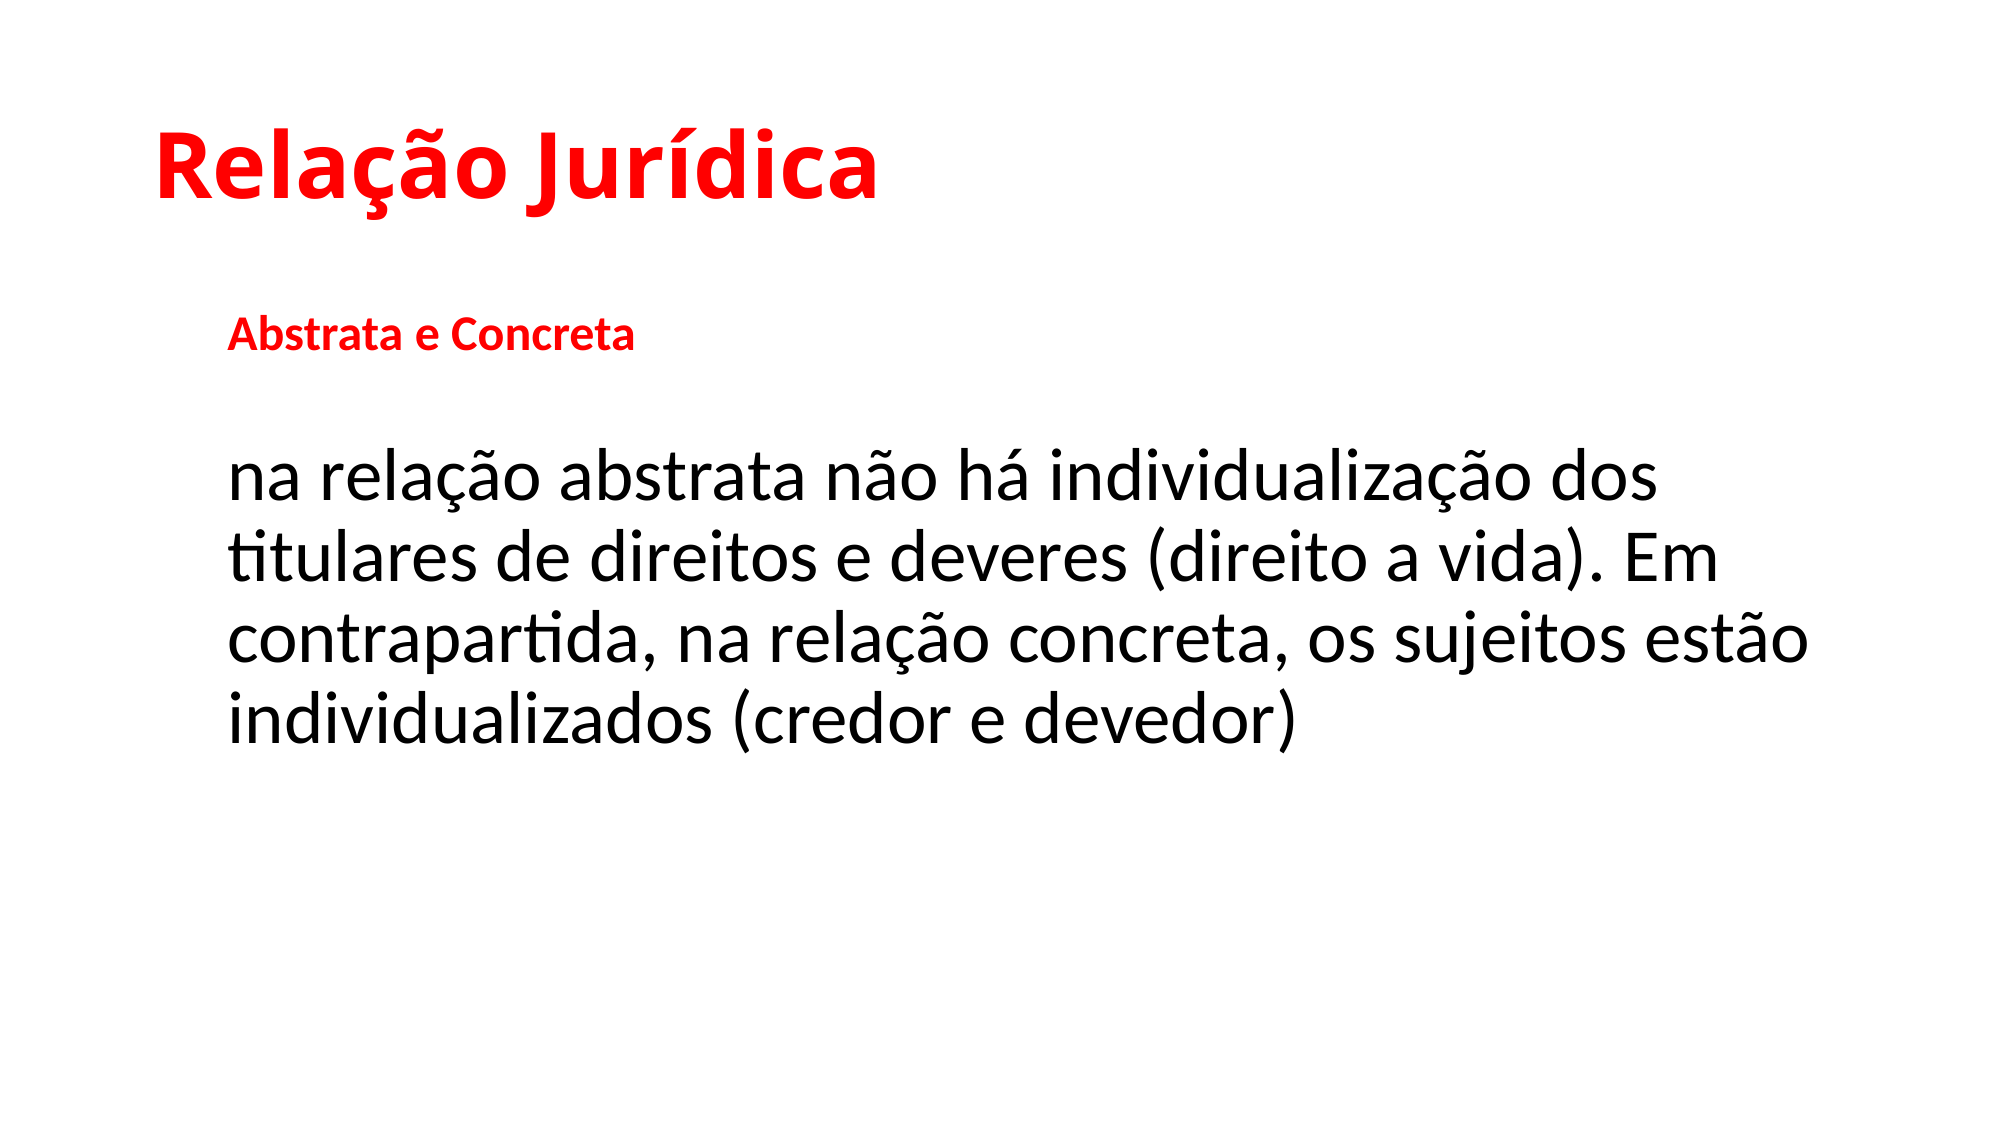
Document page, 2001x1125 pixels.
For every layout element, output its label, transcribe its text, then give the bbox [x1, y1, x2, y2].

title Relação Jurídica [137, 59, 1964, 278]
list Abstrata e Concreta na relação abstrata não há individualização dos titulares de direitos e deveres (direito a vida). Em contrapartida, na relação concreta, os sujeitos estão individualizados (credor e devedor) [137, 299, 1863, 1014]
